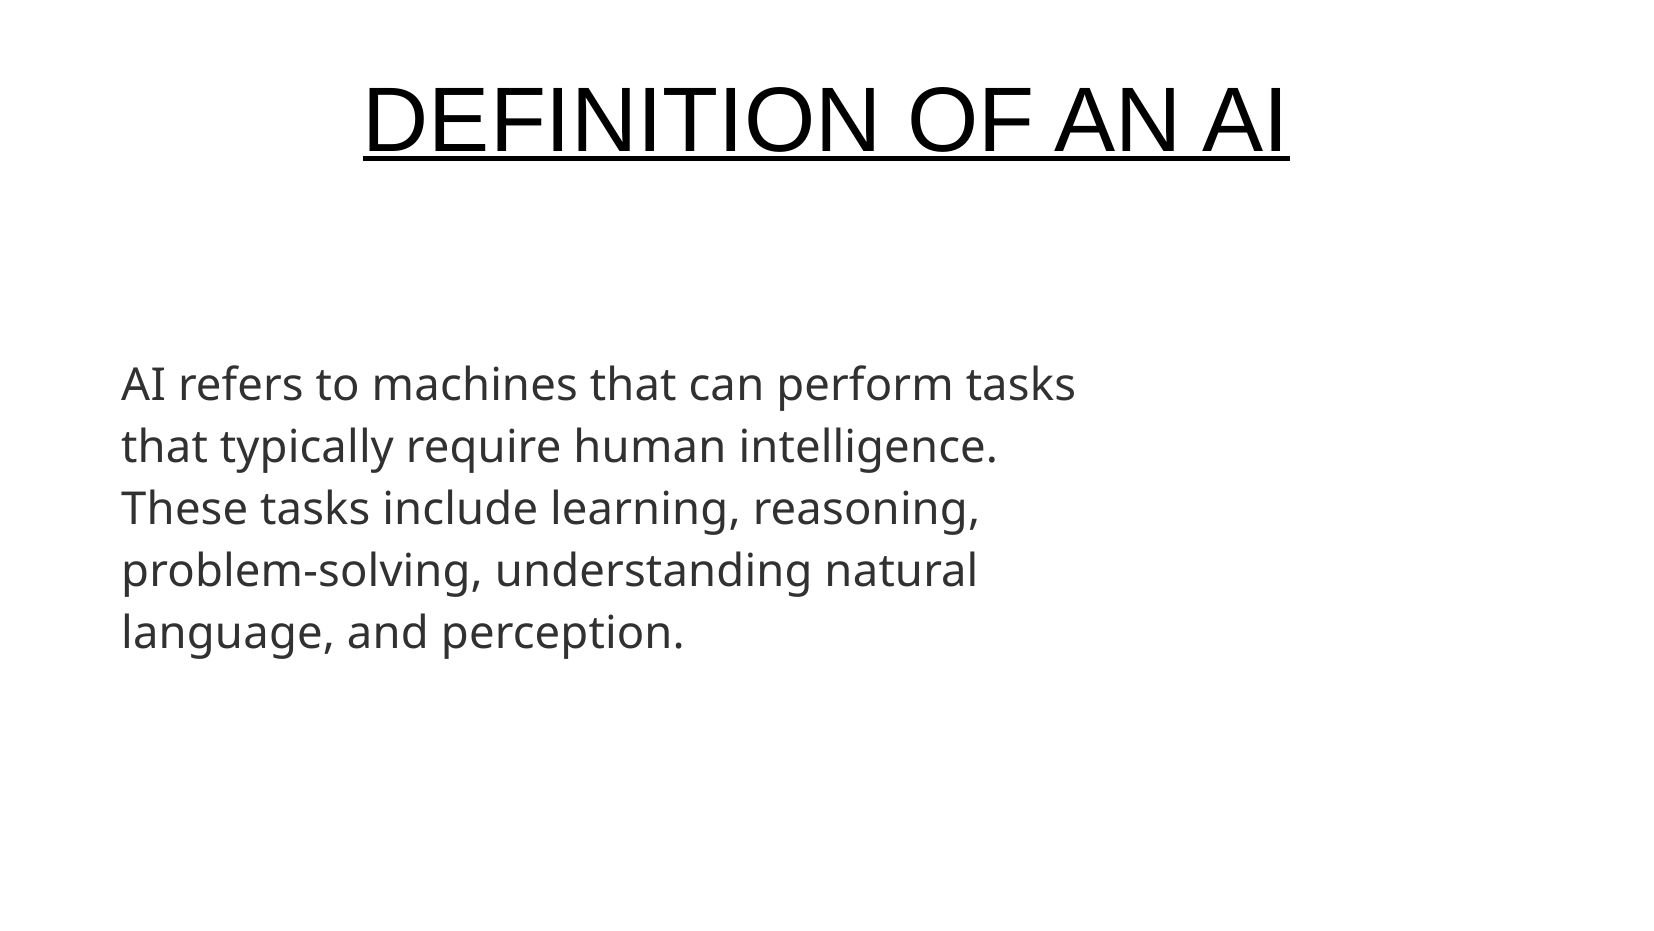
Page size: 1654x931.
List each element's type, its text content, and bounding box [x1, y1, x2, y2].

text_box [1, 235, 1650, 926]
title DEFINITION OF AN AI [82, 37, 1571, 192]
